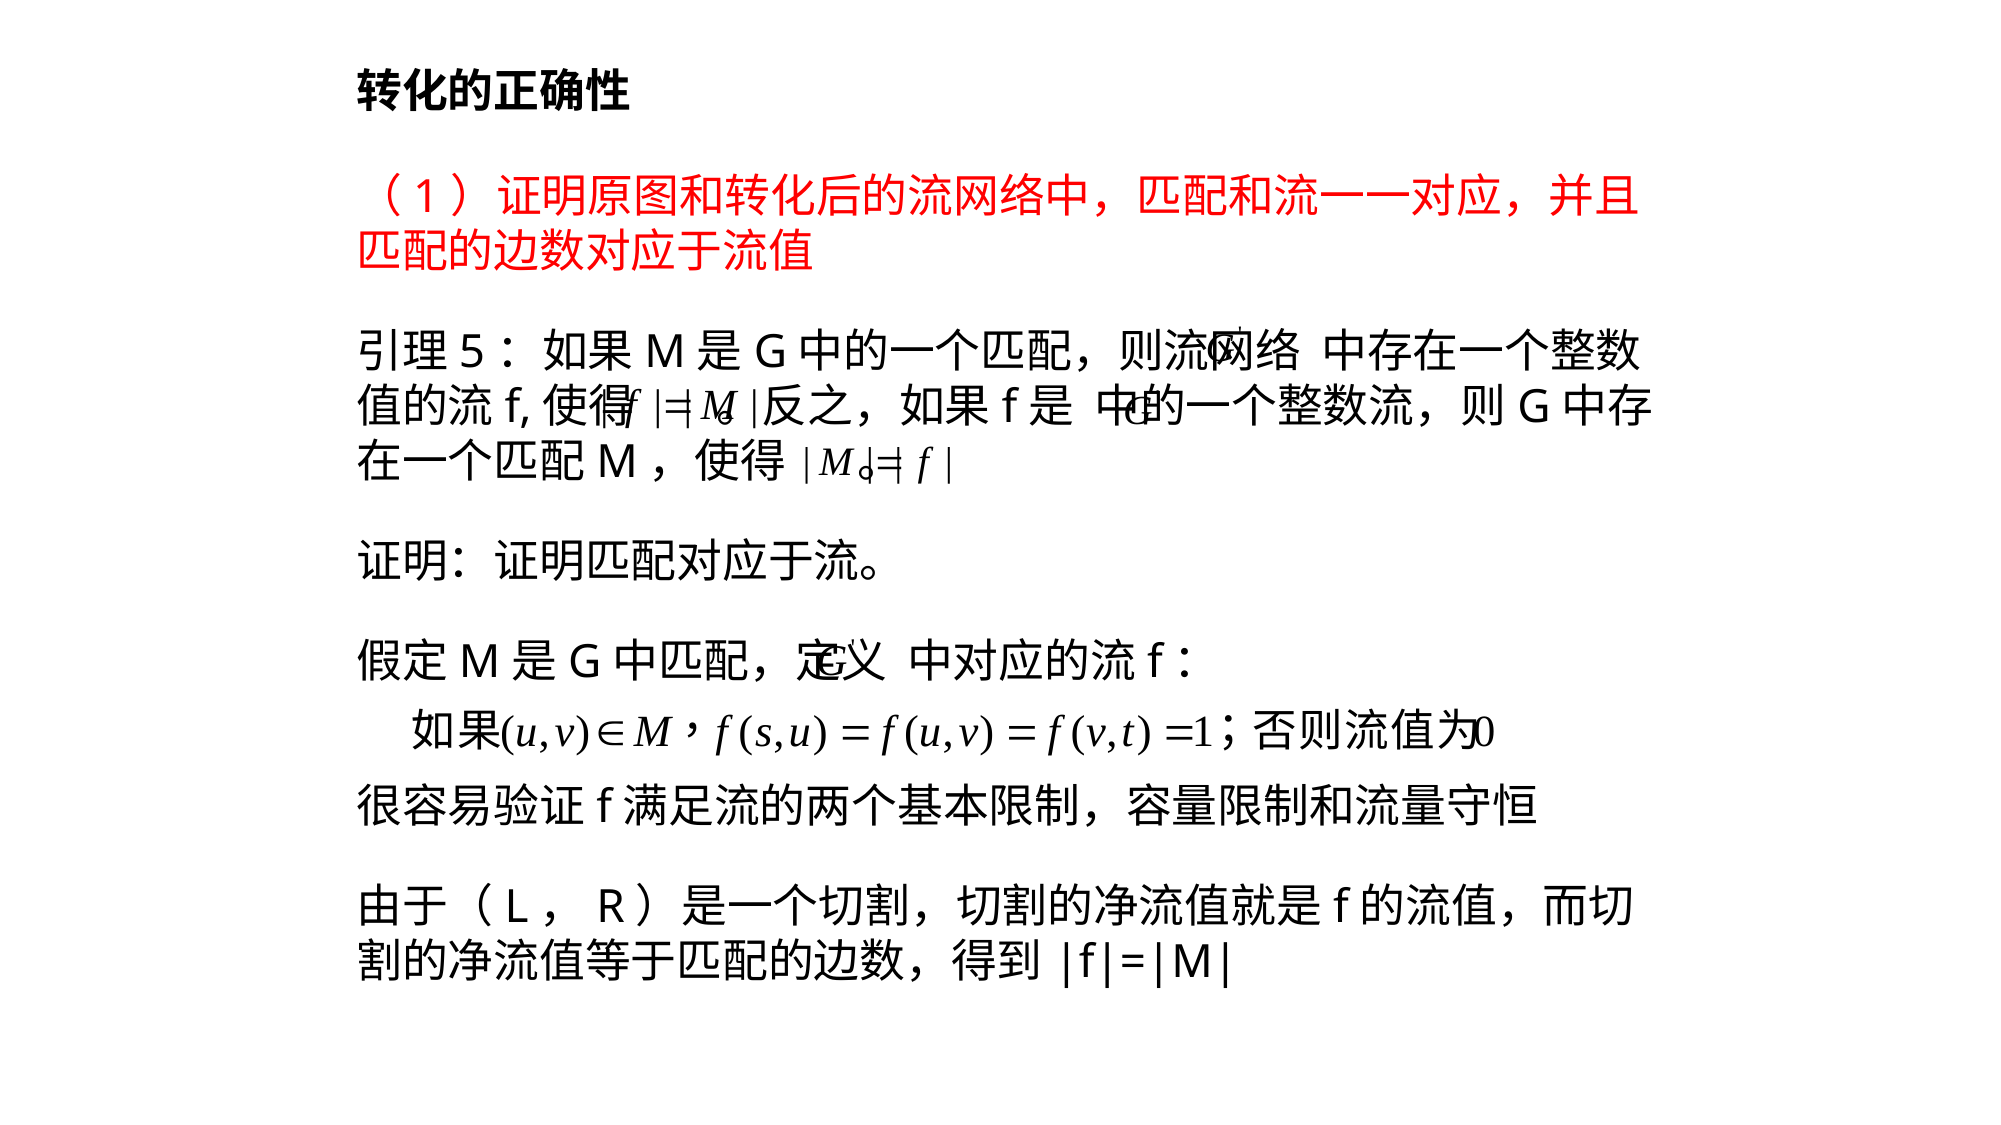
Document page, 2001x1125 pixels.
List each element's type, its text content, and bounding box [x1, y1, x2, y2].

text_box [810, 628, 862, 687]
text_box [596, 379, 764, 438]
text_box 转化的正确性 （1）证明原图和转化后的流网络中，匹配和流一一对应，并且匹配的边数对应于流值 引理5：如果M是G中的一个匹配，则流网络 中存在一个整数值的流f,使得 。反之，如果f是 中的一个整数流，则G中存在一个匹配M，使得 。 证明：证明匹配对应于流。 假定M是G中匹配，定义 中对应的流f： 很容易验证f满足流的两个基本限制，容量限制和流量守恒 由于（L，R）是一个切割，切割的净流值就是f的流值，而切割的净流值等于匹配的边数，得到|f|=|M| [341, 54, 1673, 1040]
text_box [1118, 379, 1166, 435]
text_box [799, 438, 958, 493]
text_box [407, 702, 1503, 766]
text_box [1200, 317, 1249, 372]
